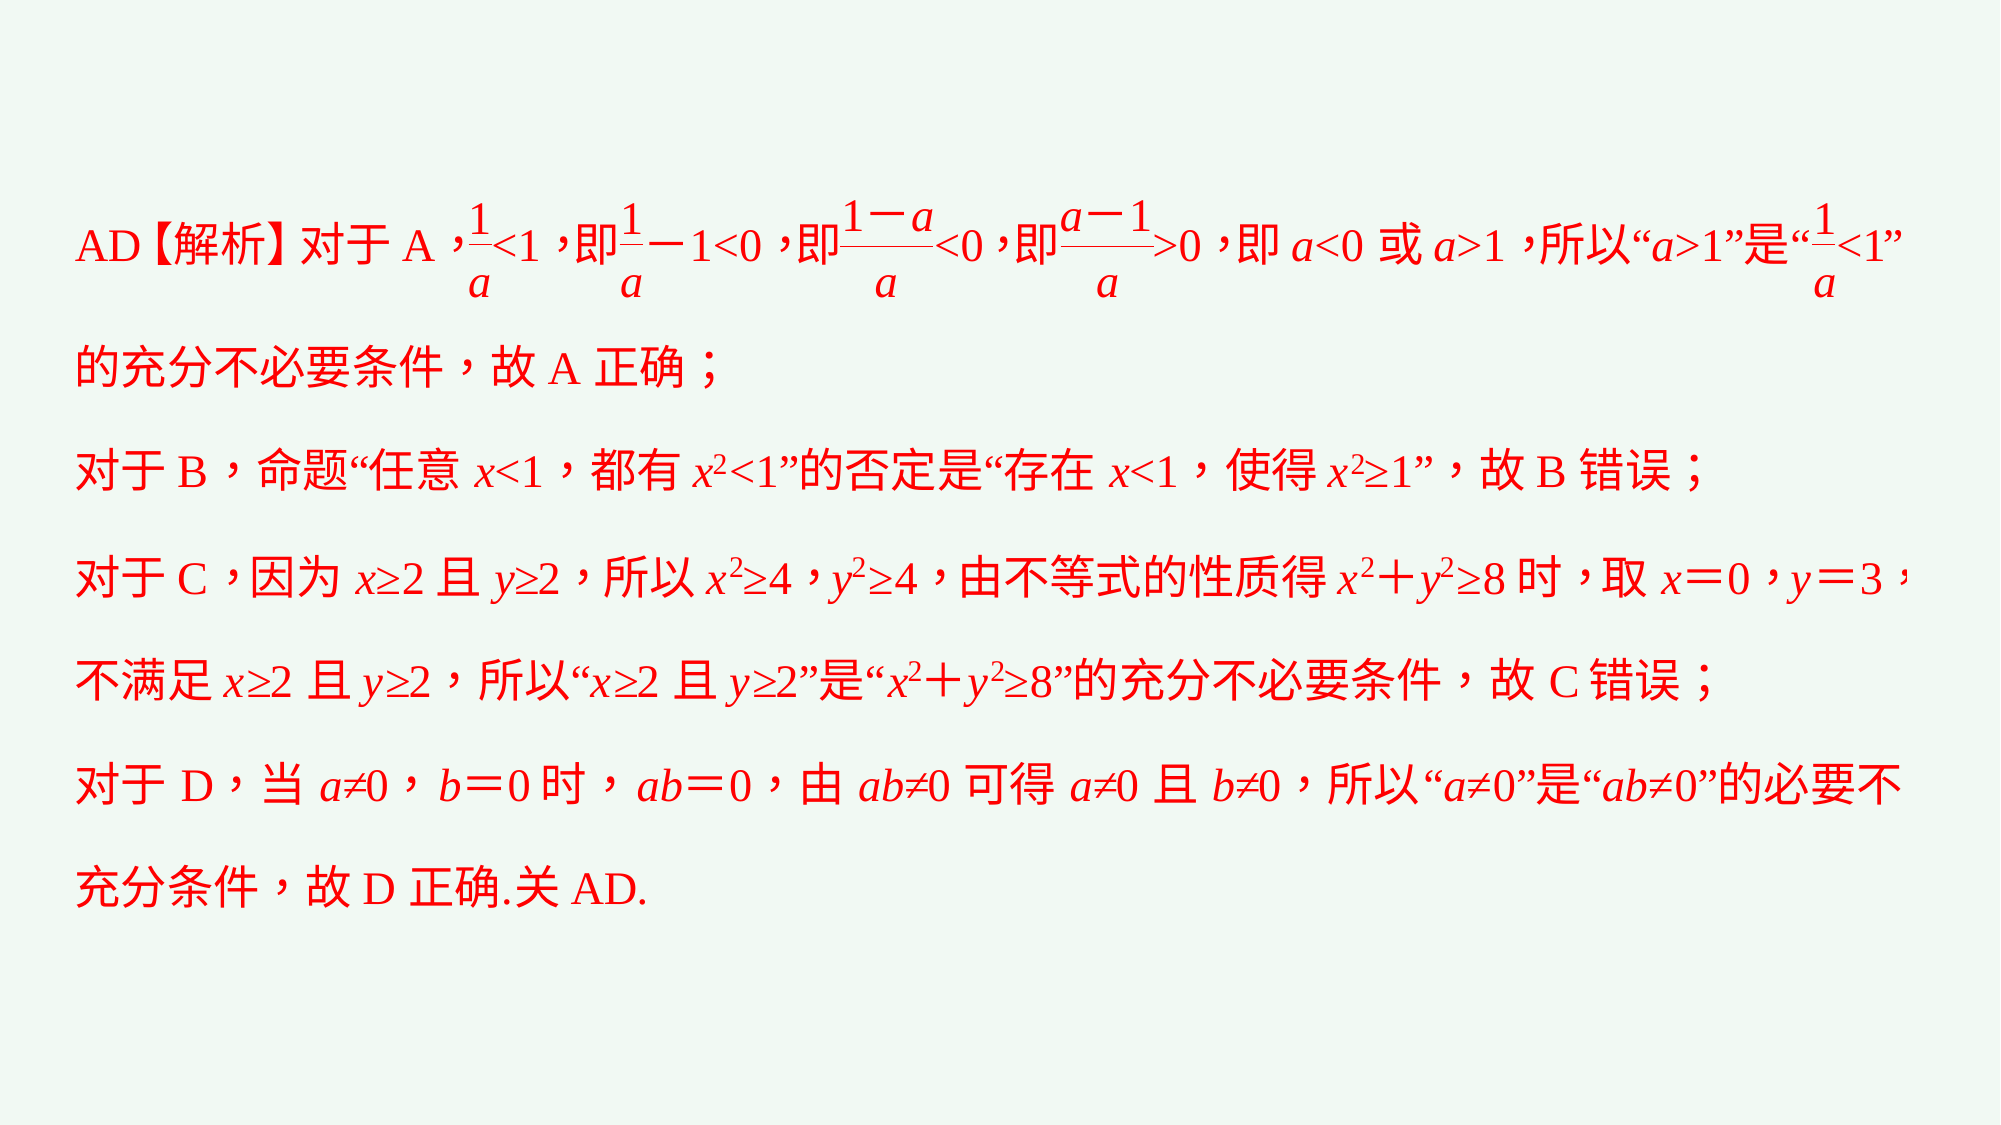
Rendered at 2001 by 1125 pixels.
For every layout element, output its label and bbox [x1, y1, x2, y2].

text_box [74, 177, 1907, 1011]
